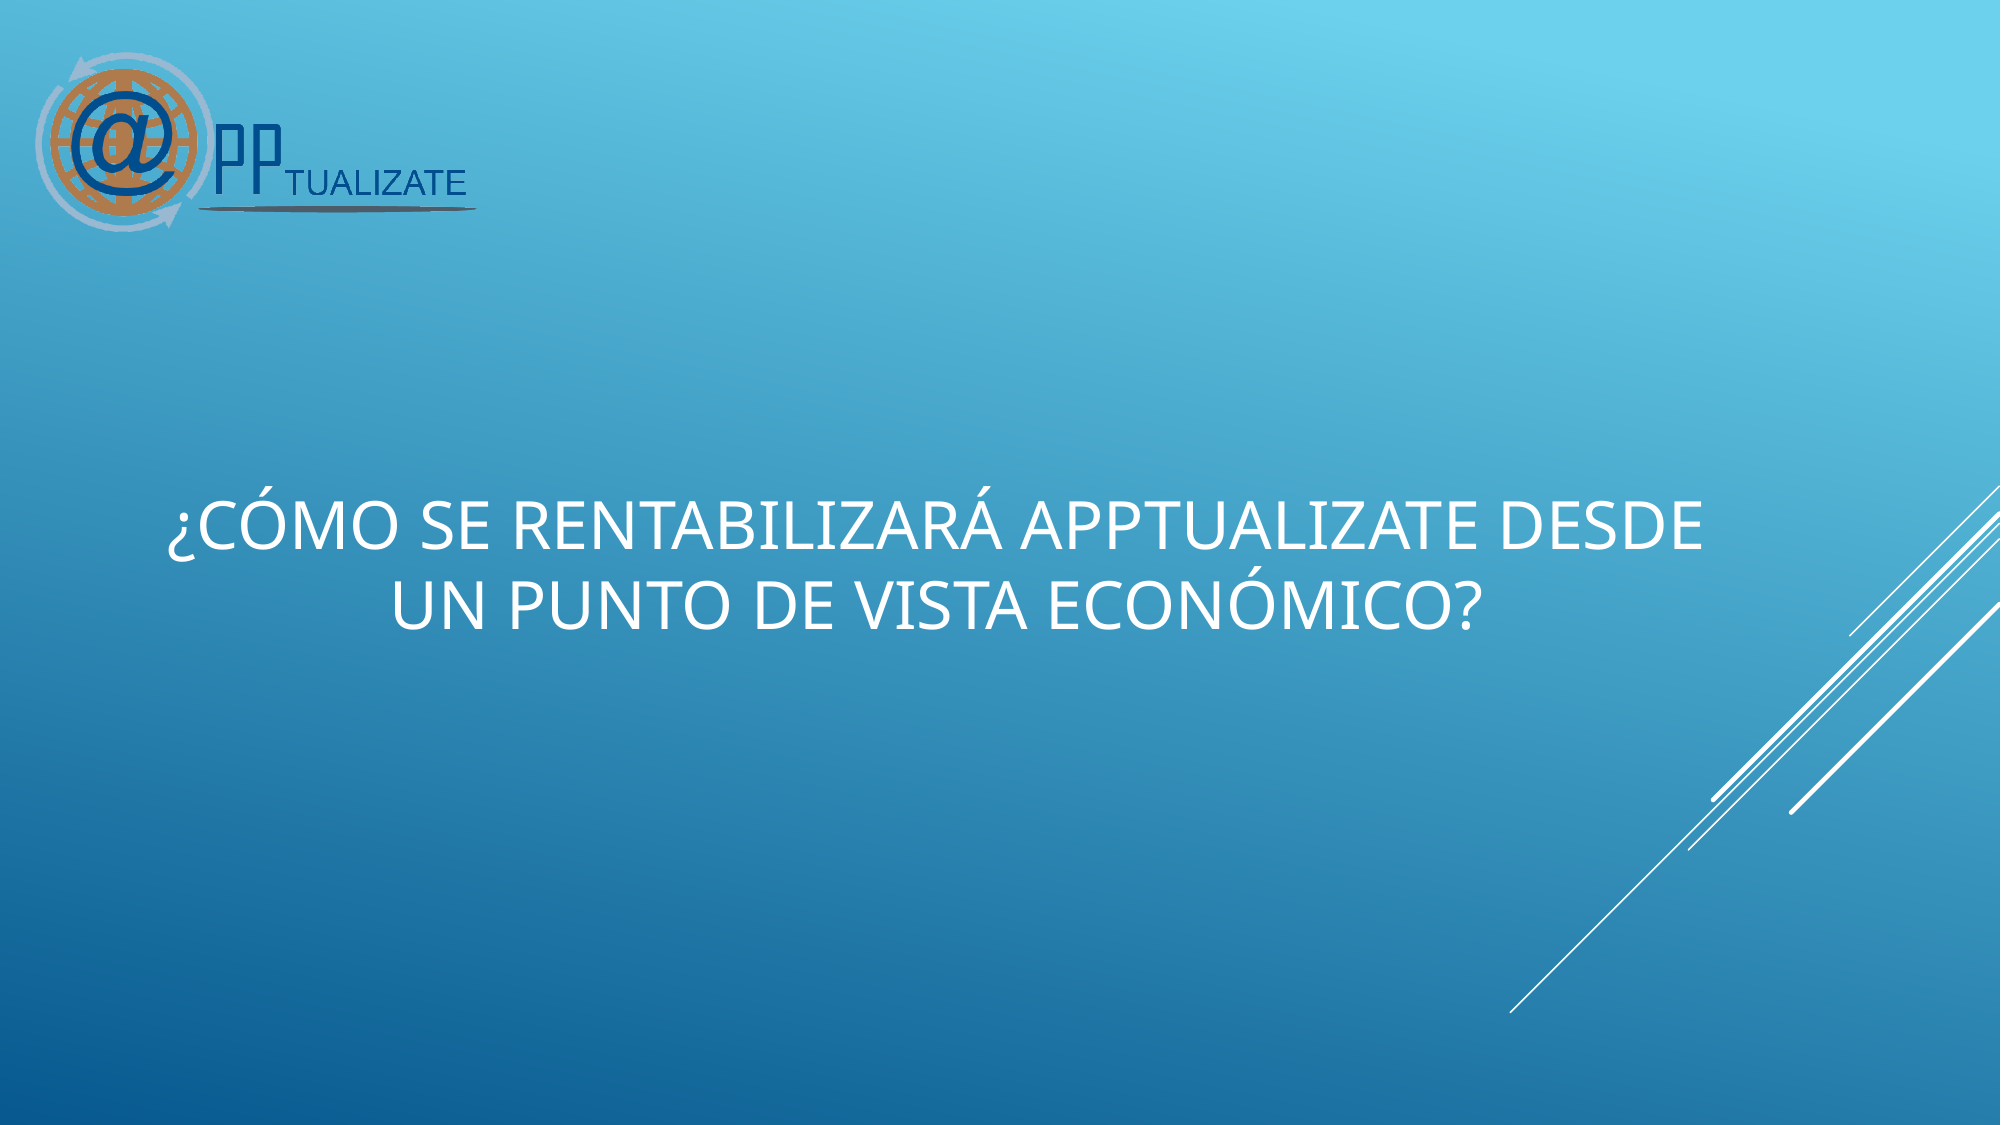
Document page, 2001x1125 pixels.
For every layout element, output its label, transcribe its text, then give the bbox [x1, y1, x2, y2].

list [35, 51, 477, 232]
title ¿Cómo se rentabilizará apptualizate desde un punto de vista económico? [112, 408, 1763, 717]
